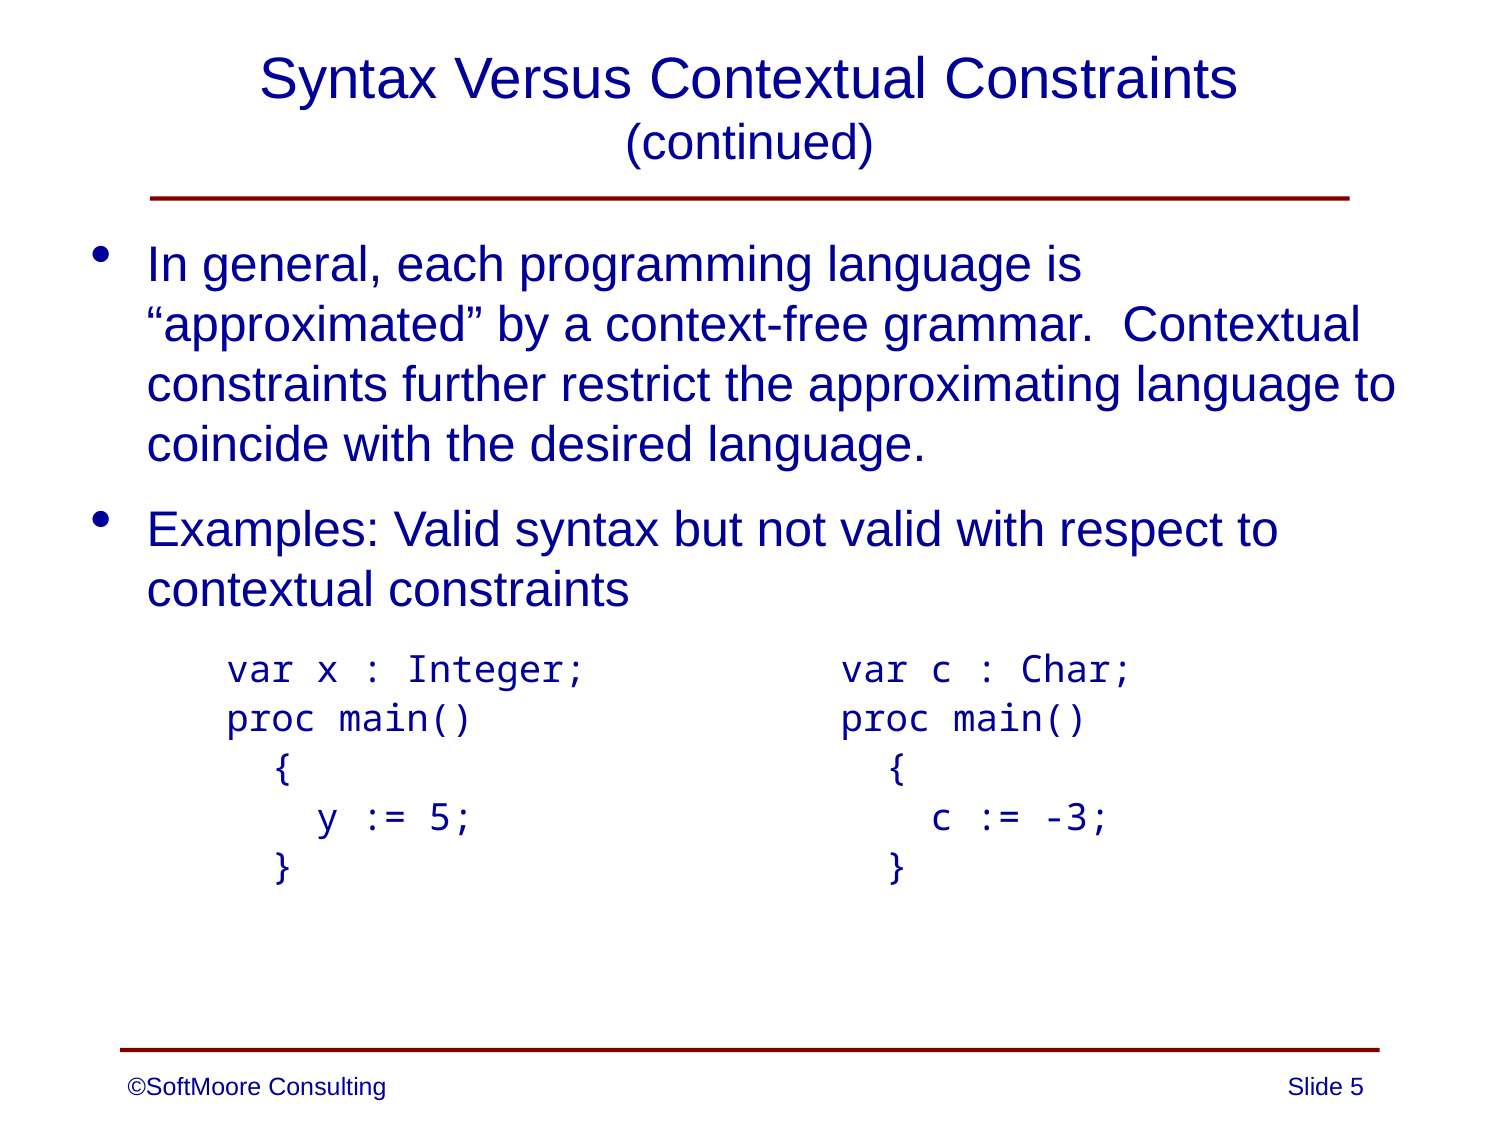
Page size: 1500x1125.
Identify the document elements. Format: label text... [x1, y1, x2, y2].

slide_number Slide 5 [1078, 1061, 1380, 1109]
title Syntax Versus Contextual Constraints (continued) [149, 22, 1350, 188]
text_box var c : Char; proc main() { c := -3; } [825, 637, 1149, 895]
footer ©SoftMoore Consulting [111, 1061, 563, 1109]
list In general, each programming language is “approximated” by a context-free grammar. Contextual constraints further restrict the approximating language to coincide with the desired language. Examples: Valid syntax but not valid with respect to contextual constraints [74, 223, 1425, 1034]
text_box var x : Integer; proc main() { y := 5; } [211, 637, 602, 895]
